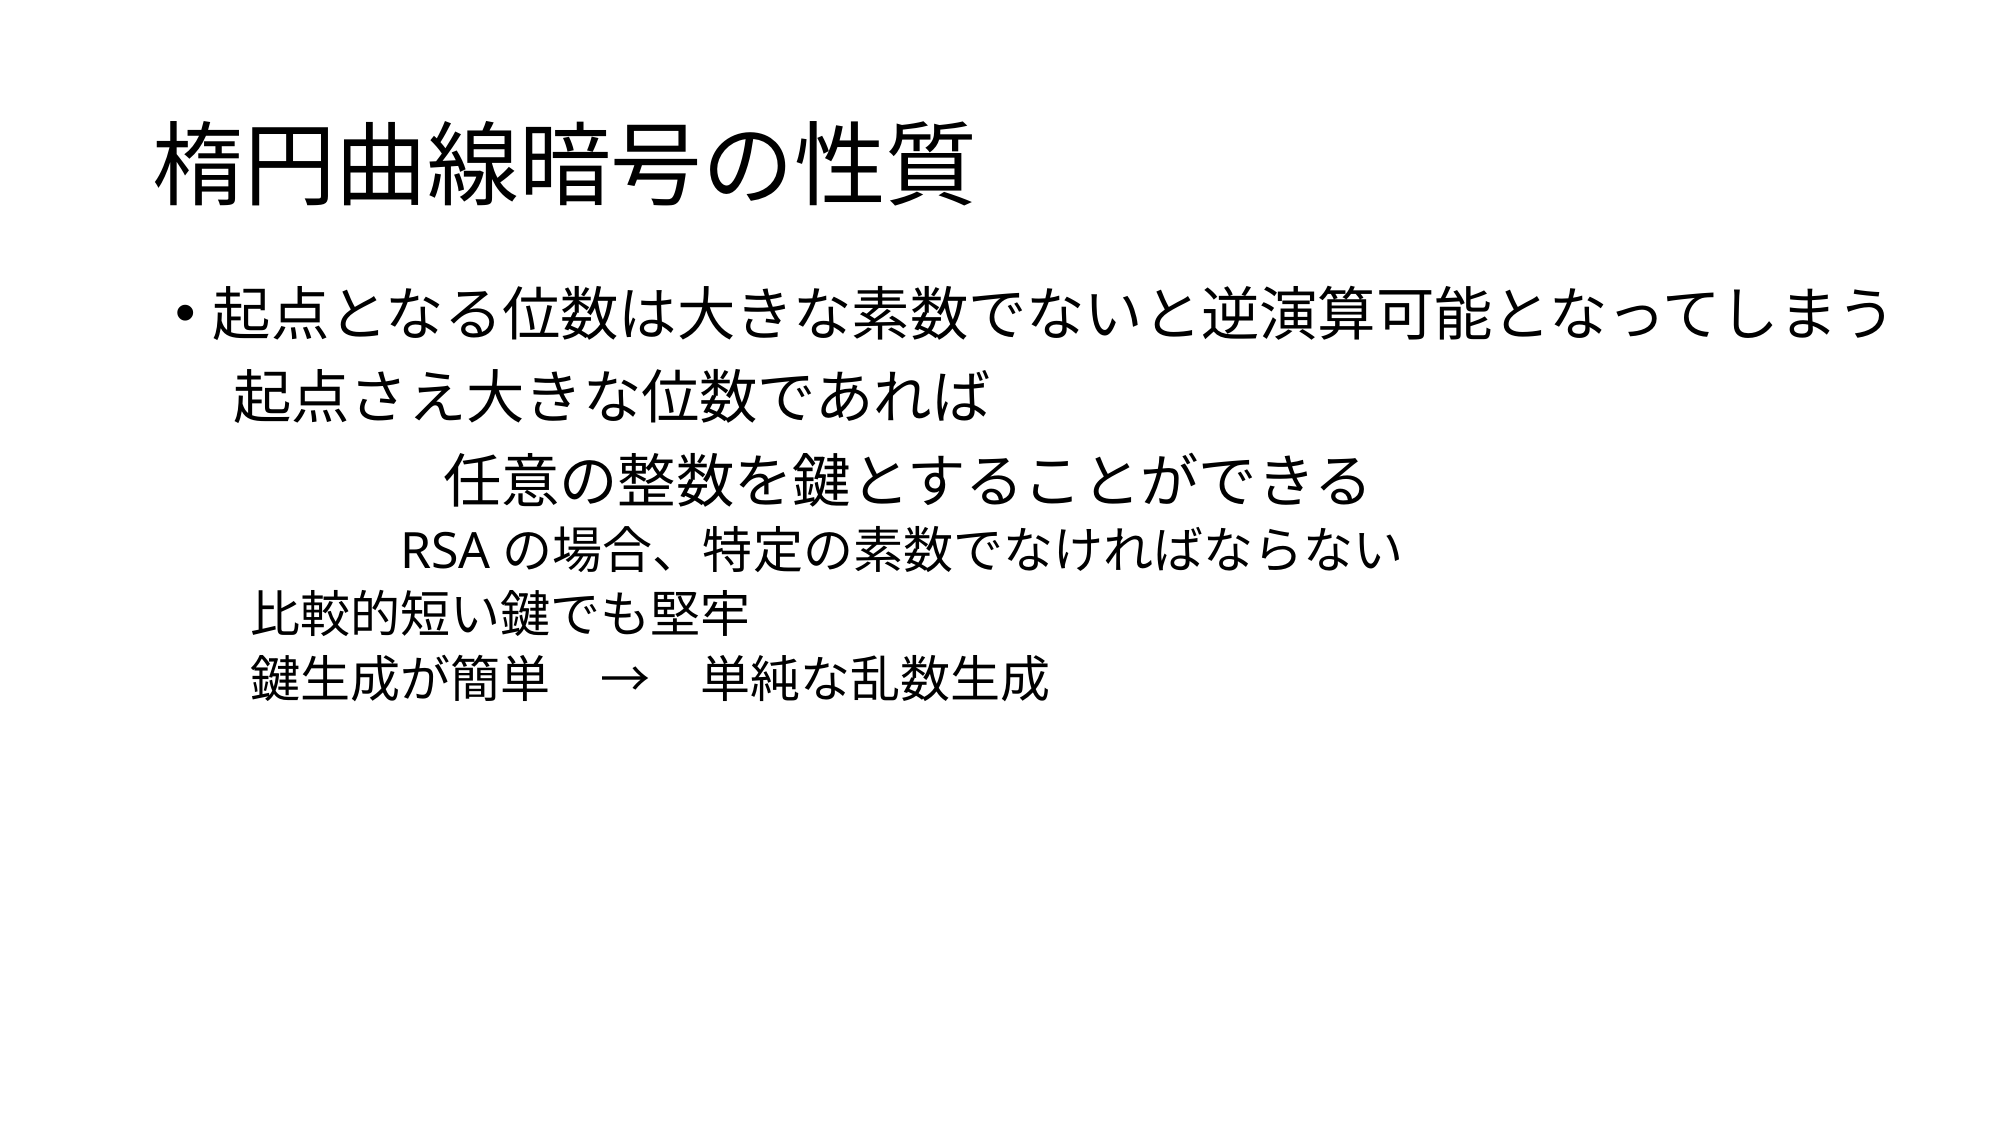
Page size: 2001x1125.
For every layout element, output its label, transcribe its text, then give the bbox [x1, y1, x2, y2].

list 起点となる位数は大きな素数でないと逆演算可能となってしまう 起点さえ大きな位数であれば 任意の整数を鍵とすることができる RSAの場合、特定の素数でなければならない 比較的短い鍵でも堅牢 鍵生成が簡単 → 単純な乱数生成 [160, 277, 1953, 1066]
title 楕円曲線暗号の性質 [137, 59, 1863, 278]
